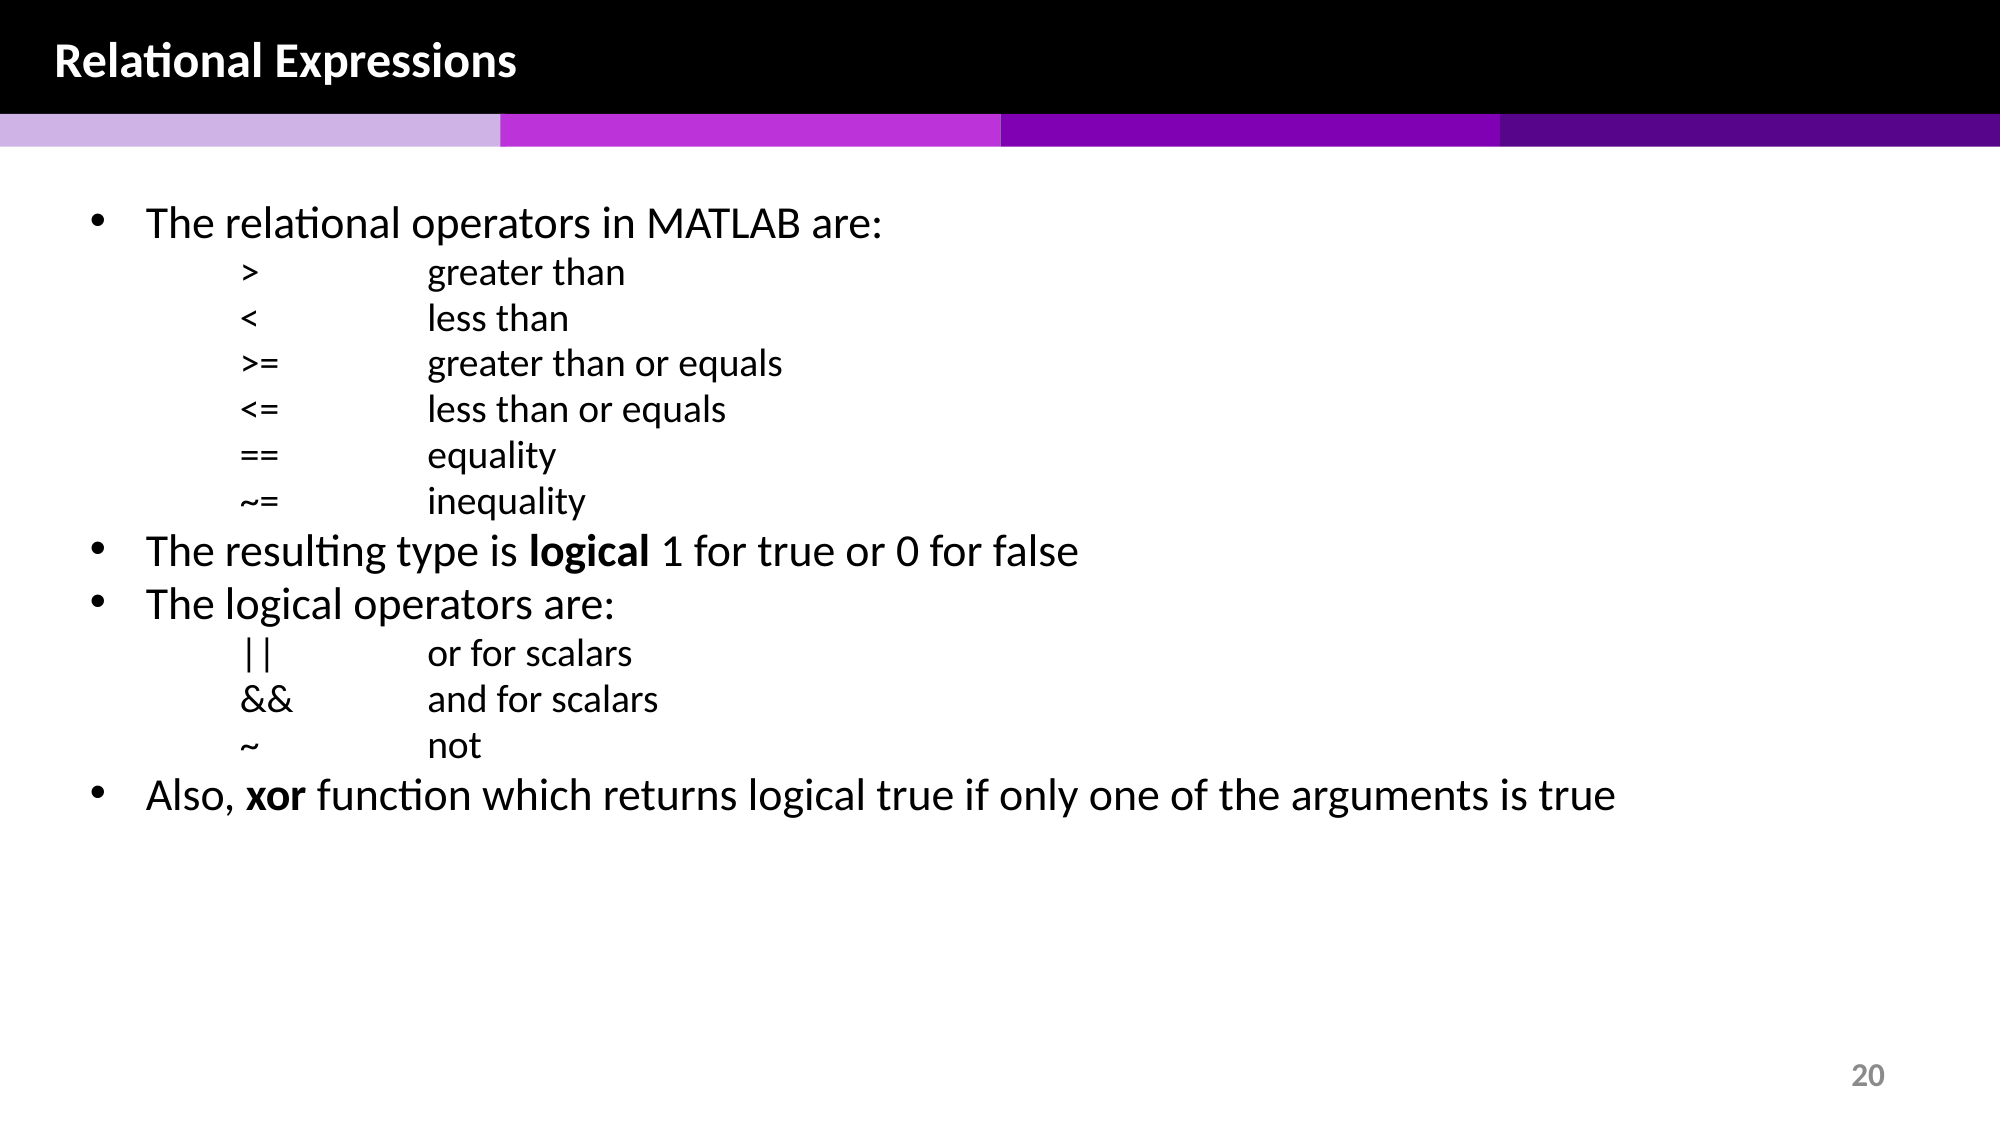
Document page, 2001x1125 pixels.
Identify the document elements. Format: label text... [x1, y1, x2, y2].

text_box The relational operators in MATLAB are: > greater than < less than >= greater than or equals <= less than or equals == equality ~= inequality The resulting type is logical 1 for true or 0 for false The logical operators are: || or for scalars && and for scalars ~ not Also, xor function which returns logical true if only one of the arguments is true [74, 195, 1893, 916]
list Relational Expressions [39, 1, 1964, 114]
